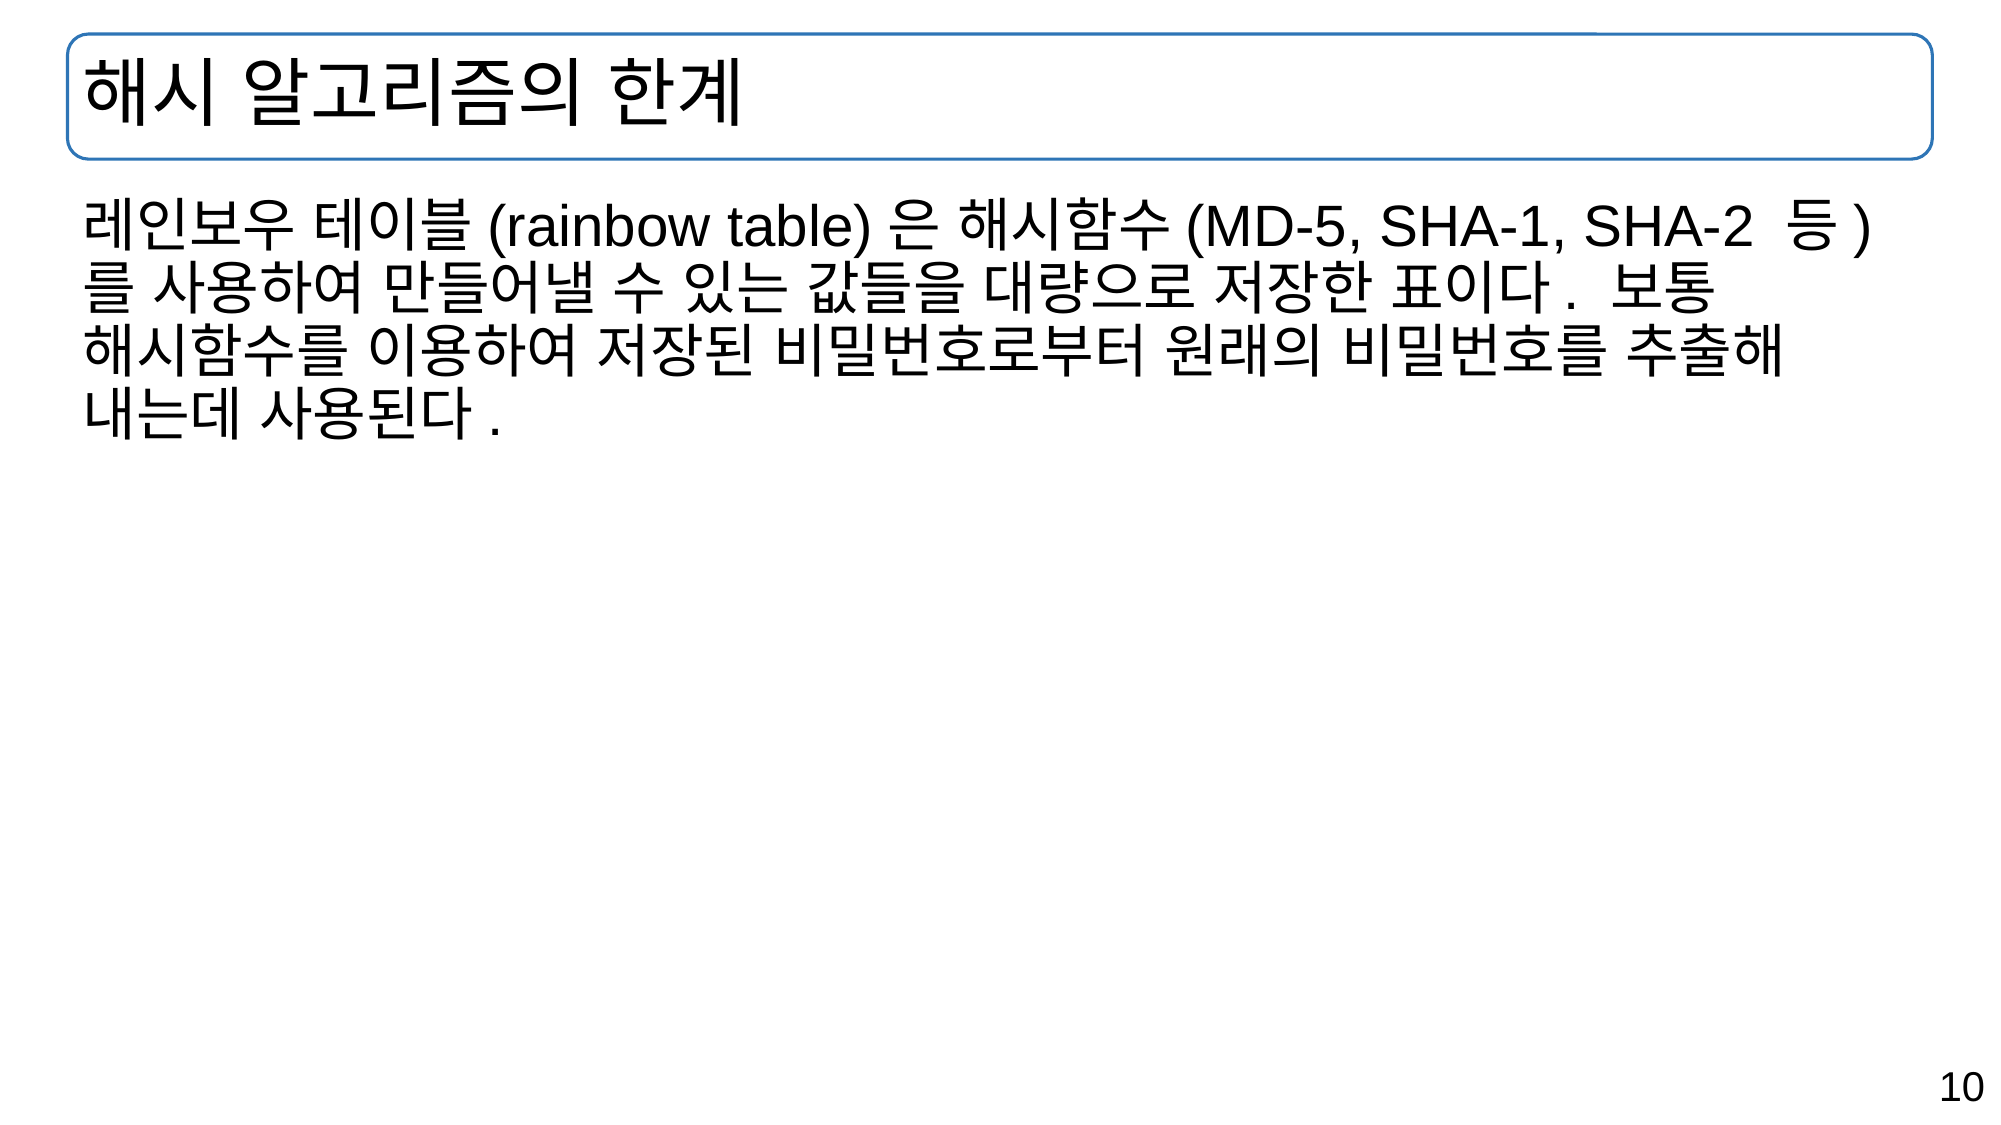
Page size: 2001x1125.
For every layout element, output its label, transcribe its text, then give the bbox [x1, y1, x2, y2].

title 해시 알고리즘의 한계 [67, 34, 1933, 160]
list 레인보우 테이블(rainbow table)은 해시함수(MD-5, SHA-1, SHA-2 등)를 사용하여 만들어낼 수 있는 값들을 대량으로 저장한 표이다. 보통 해시함수를 이용하여 저장된 비밀번호로부터 원래의 비밀번호를 추출해 내는데 사용된다. [67, 189, 1933, 1019]
